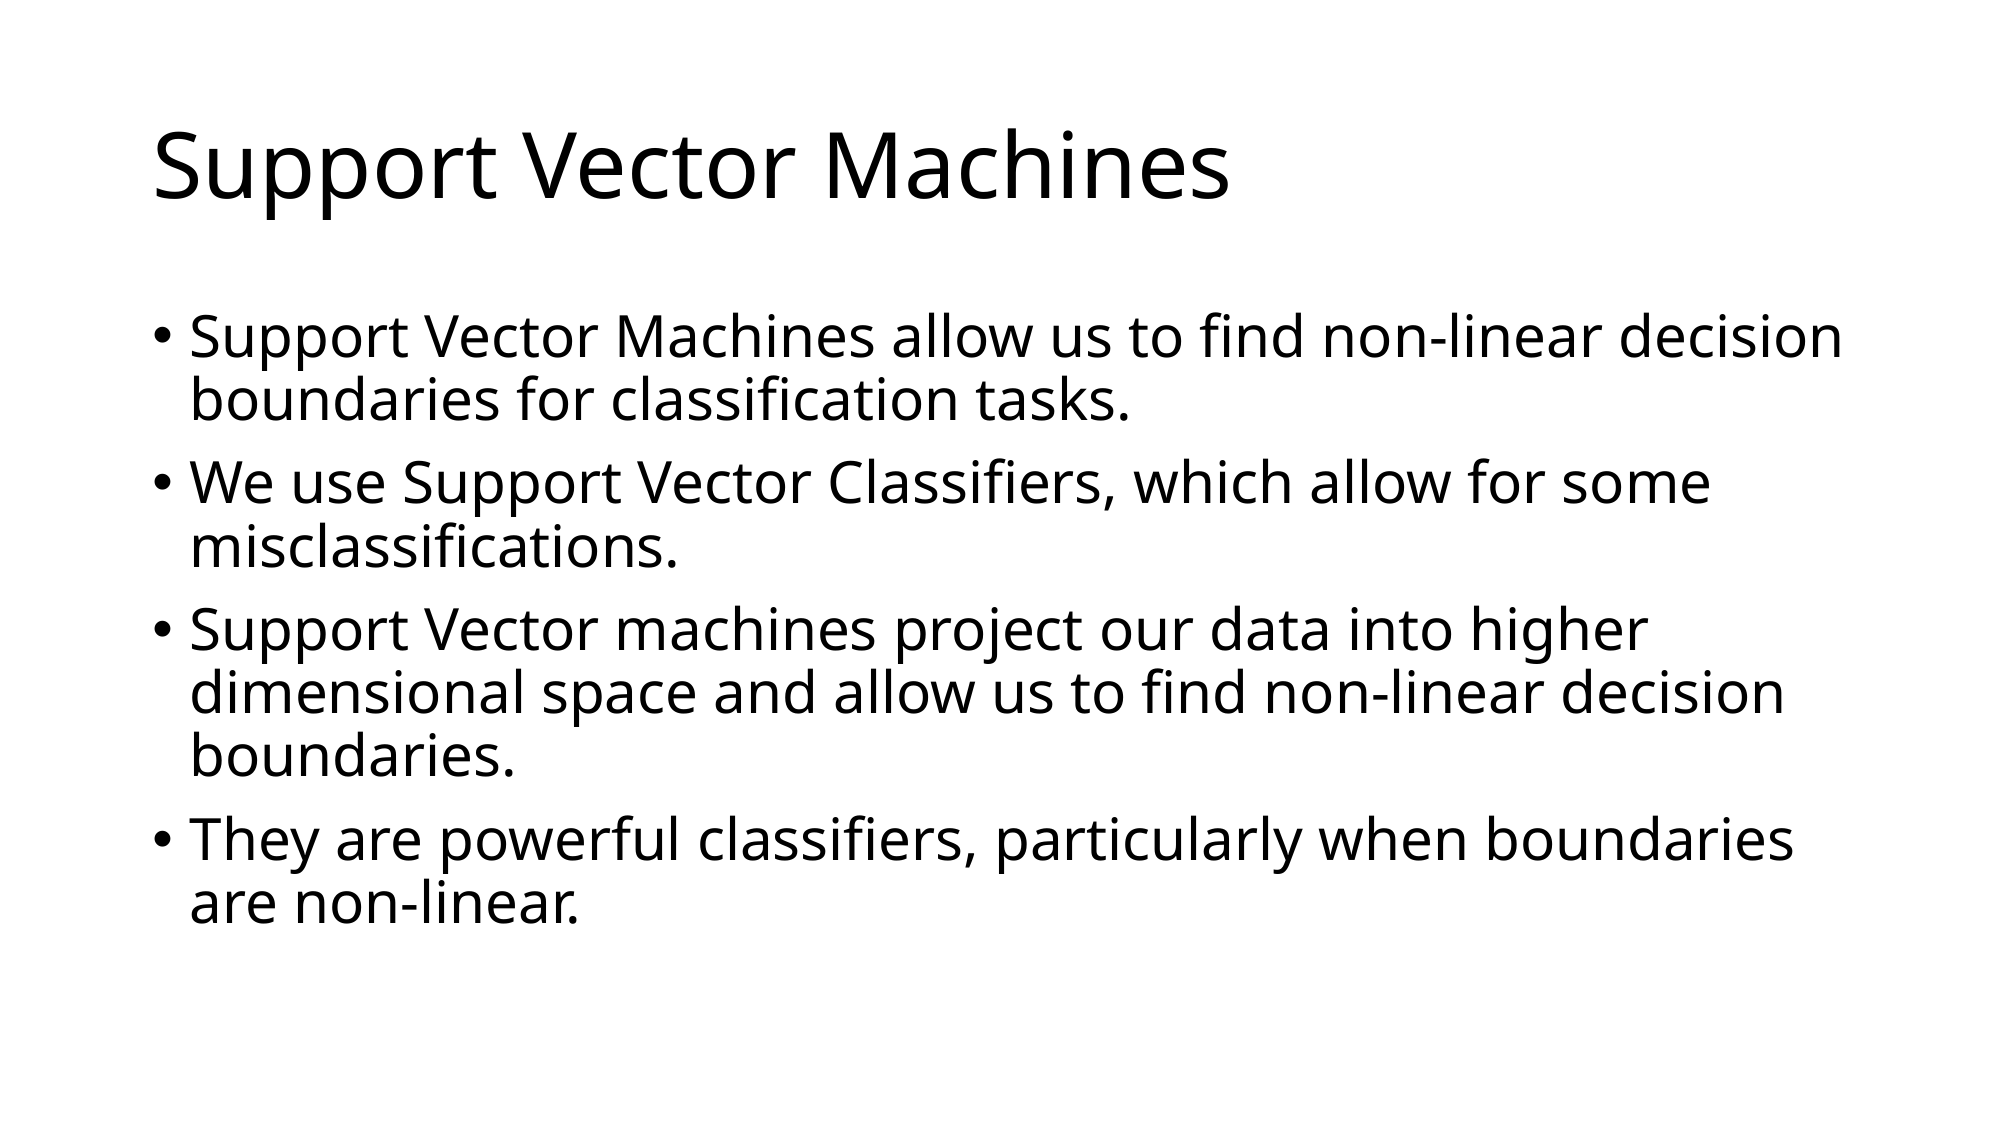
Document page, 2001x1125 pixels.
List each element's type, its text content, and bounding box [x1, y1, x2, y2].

list Support Vector Machines allow us to find non-linear decision boundaries for classification tasks. We use Support Vector Classifiers, which allow for some misclassifications. Support Vector machines project our data into higher dimensional space and allow us to find non-linear decision boundaries. They are powerful classifiers, particularly when boundaries are non-linear. [137, 299, 1863, 1014]
title Support Vector Machines [137, 59, 1863, 278]
